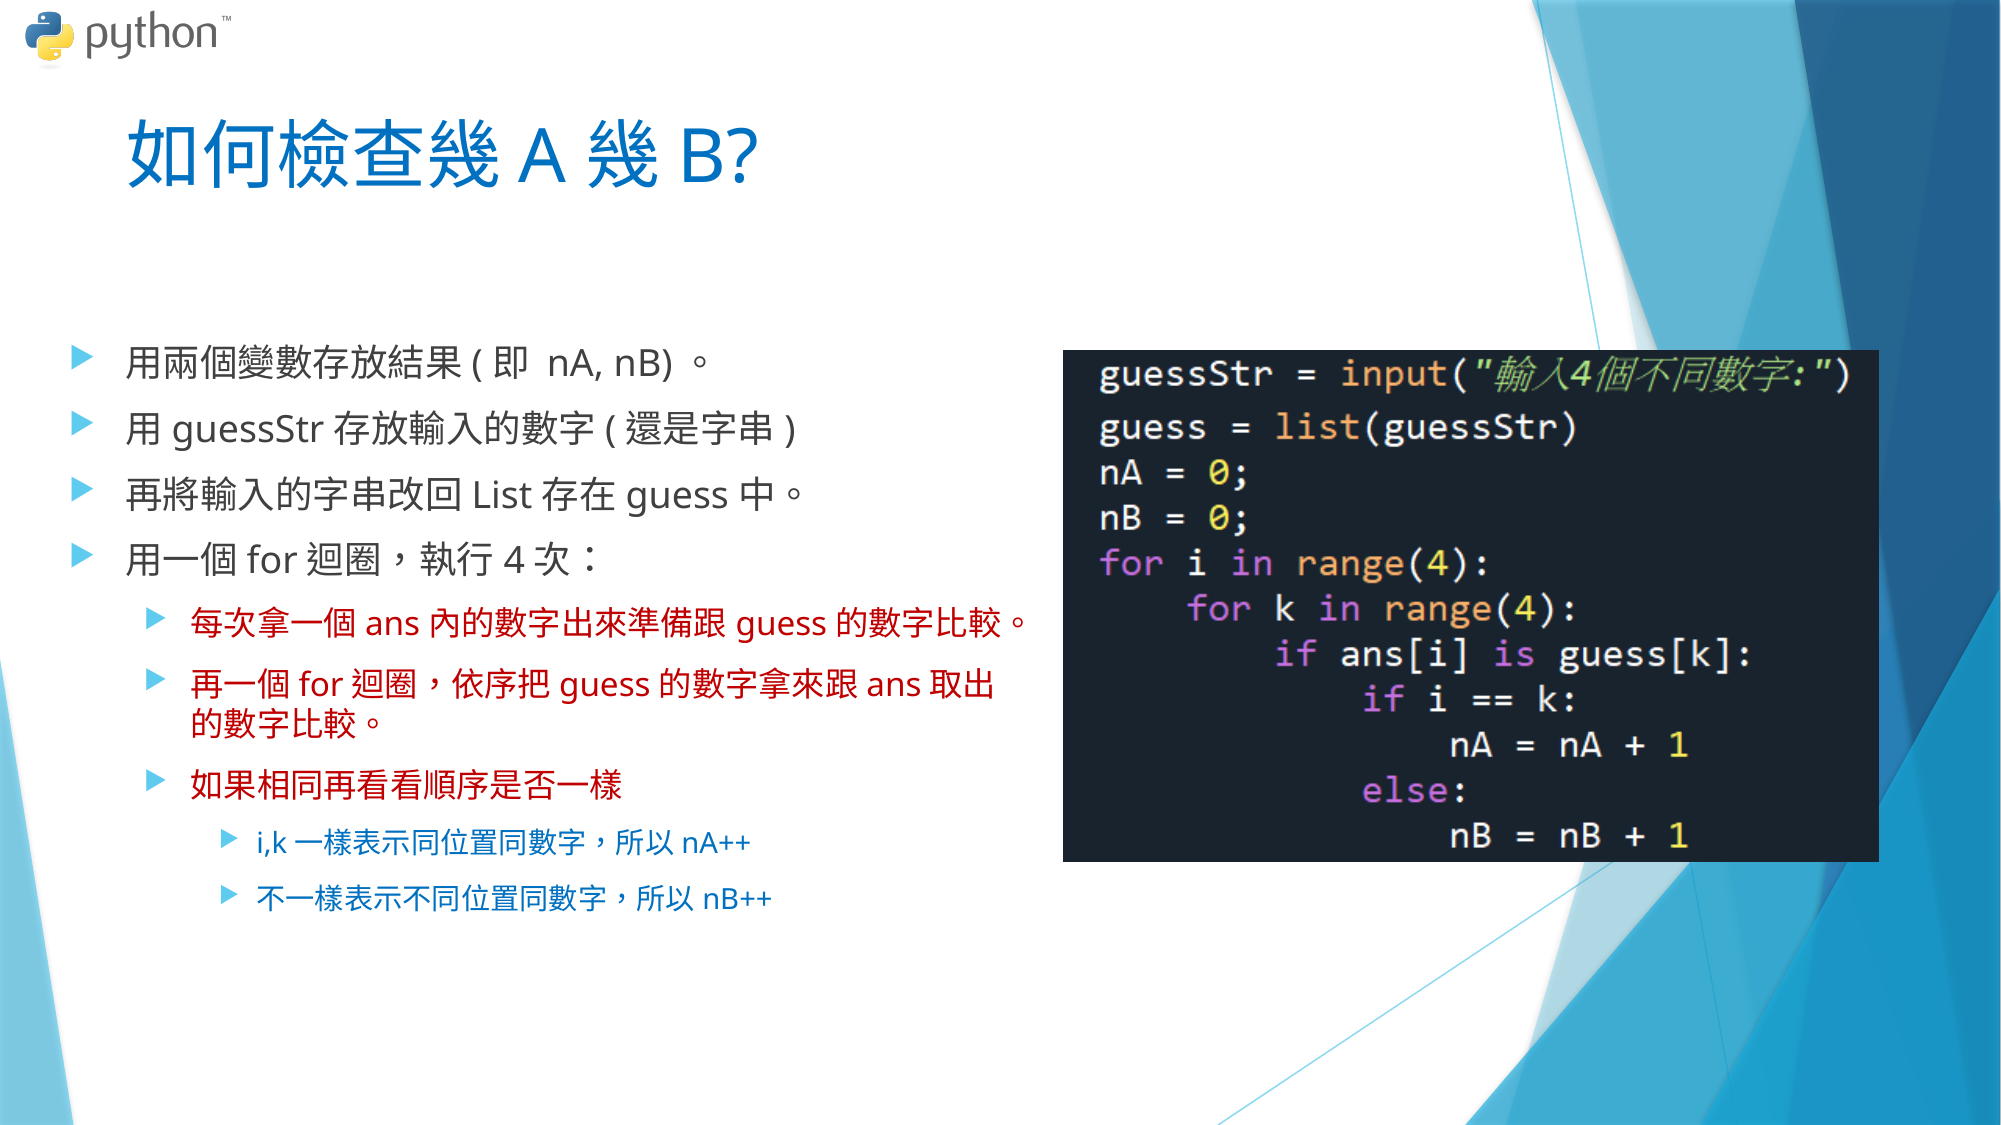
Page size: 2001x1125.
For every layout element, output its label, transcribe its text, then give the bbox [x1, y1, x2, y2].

picture [23, 9, 233, 71]
title 如何檢查幾A幾B? [111, 99, 1522, 317]
picture [1062, 349, 1880, 862]
list 用兩個變數存放結果(即 nA, nB)。 用guessStr存放輸入的數字(還是字串) 再將輸入的字串改回List存在guess中。 用一個for迴圈，執行4次： 每次拿一個ans內的數字出來準備跟guess的數字比較。 再一個for迴圈，依序把guess的數字拿來跟ans取出的數字比較。 如果相同再看看順序是否一樣 i,k一樣表示同位置同數字，所以nA++ 不一樣表示不同位置同數字，所以nB++ [53, 331, 1043, 991]
